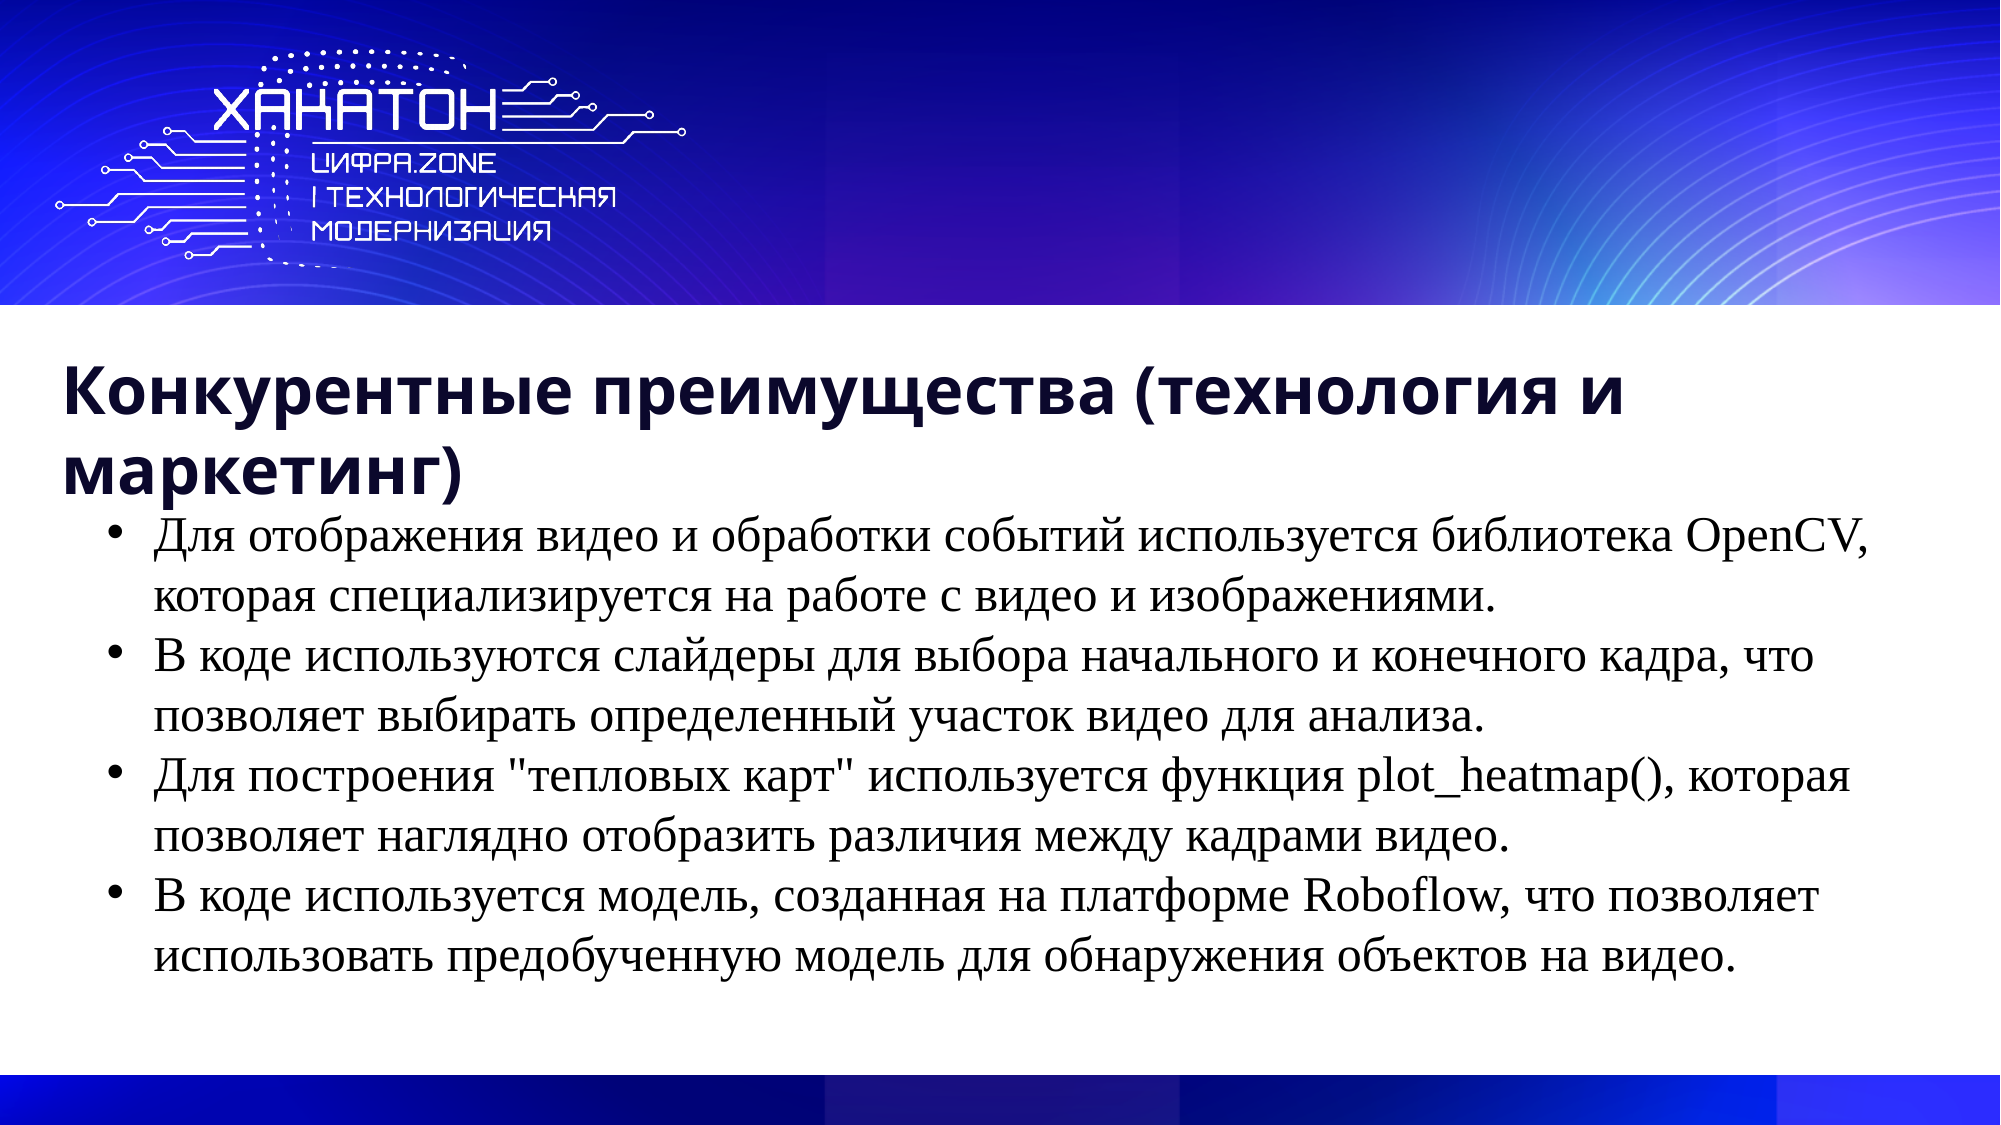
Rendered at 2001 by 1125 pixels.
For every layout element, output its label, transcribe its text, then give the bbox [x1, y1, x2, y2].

picture [0, 1075, 2000, 1125]
picture [0, 0, 2000, 305]
text_box Для отображения видео и обработки событий используется библиотека OpenCV, которая специализируется на работе с видео и изображениями. В коде используются слайдеры для выбора начального и конечного кадра, что позволяет выбирать определенный участок видео для анализа. Для построения "тепловых карт" используется функция plot_heatmap(), которая позволяет наглядно отобразить различия между кадрами видео. В коде используется модель, созданная на платформе Roboflow, что позволяет использовать предобученную модель для обнаружения объектов на видео. [91, 494, 1911, 990]
text_box Конкурентные преимущества (технология и маркетинг) [46, 340, 1899, 516]
